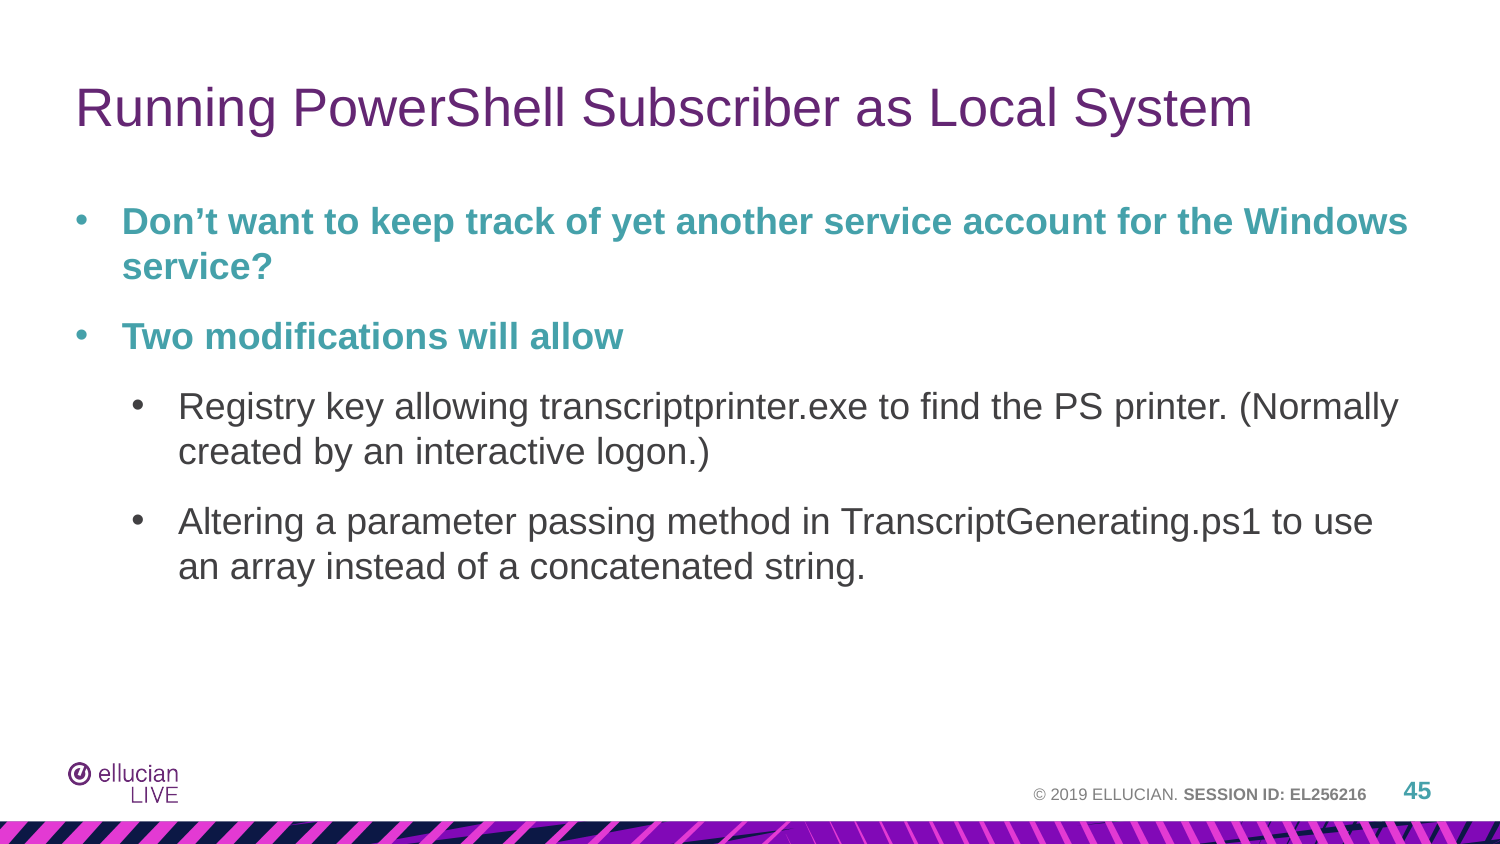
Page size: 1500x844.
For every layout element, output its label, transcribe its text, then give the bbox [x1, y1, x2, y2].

picture [68, 762, 178, 803]
slide_number 45 [1365, 759, 1432, 805]
list Don’t want to keep track of yet another service account for the Windows service? Two modifications will allow Registry key allowing transcriptprinter.exe to find the PS printer. (Normally created by an interactive logon.) Altering a parameter passing method in TranscriptGenerating.ps1 to use an array instead of a concatenated string. [75, 196, 1425, 732]
title Running PowerShell Subscriber as Local System [75, 71, 1425, 144]
picture [0, 820, 1500, 844]
